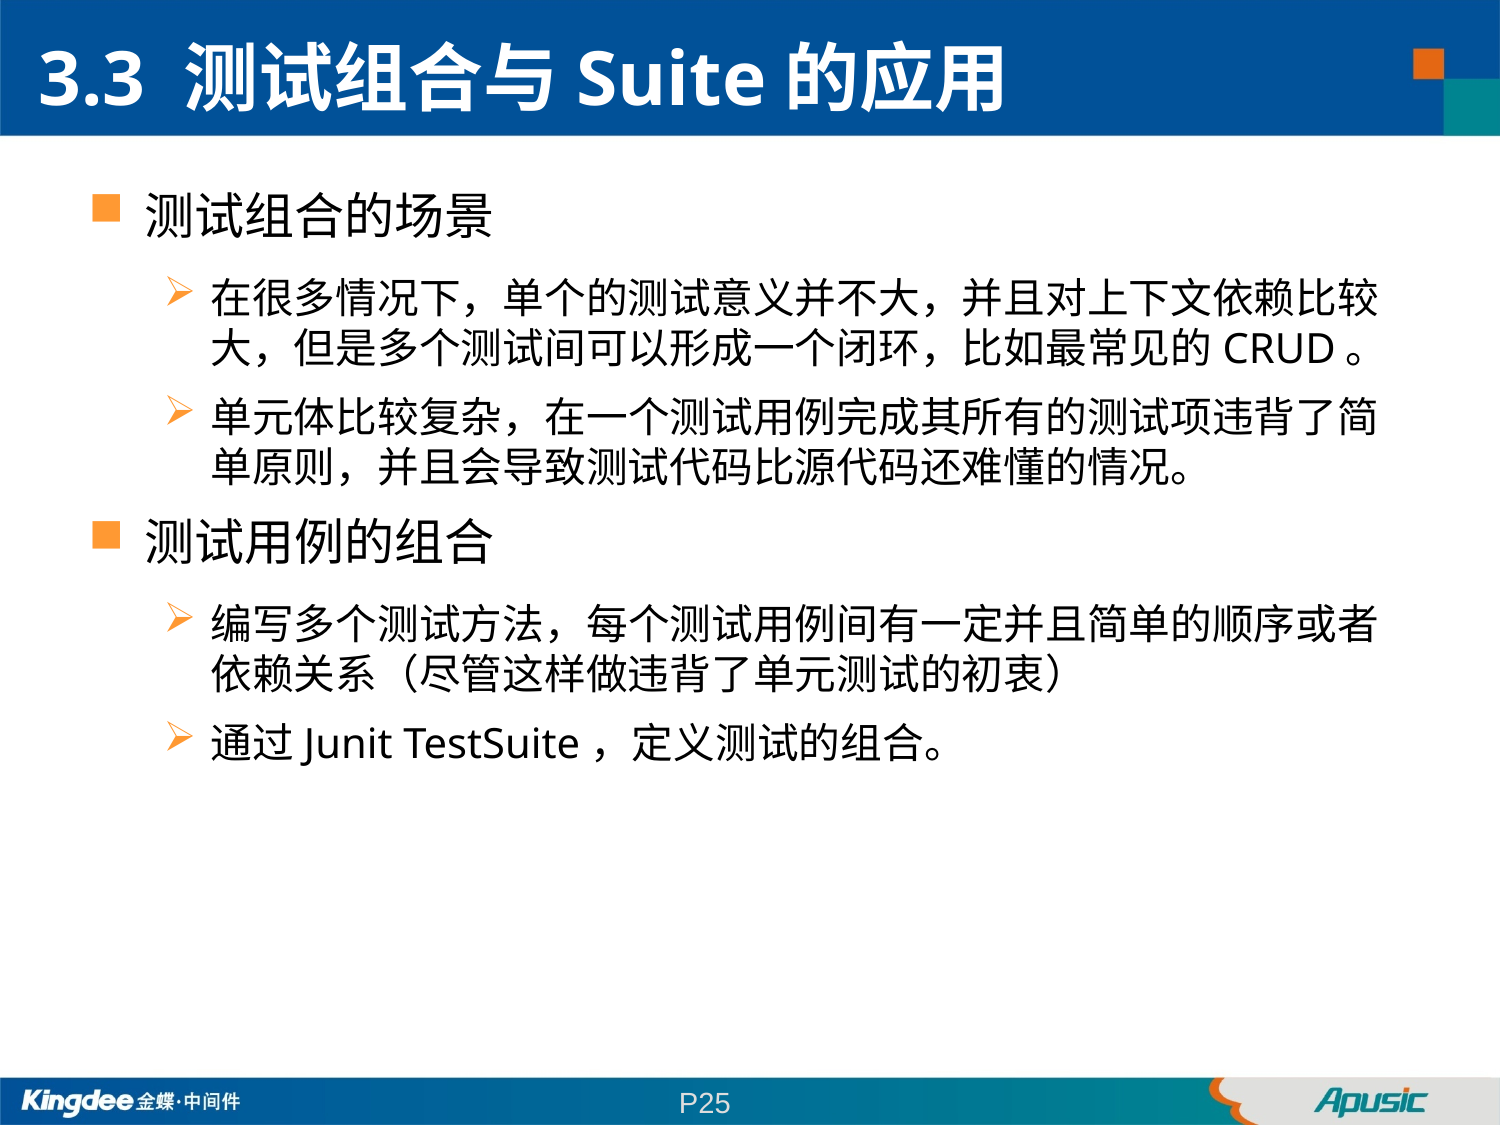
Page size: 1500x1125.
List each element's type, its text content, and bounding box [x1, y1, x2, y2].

picture [0, 0, 1500, 1125]
list 测试组合的场景 在很多情况下，单个的测试意义并不大，并且对上下文依赖比较大，但是多个测试间可以形成一个闭环，比如最常见的CRUD。 单元体比较复杂，在一个测试用例完成其所有的测试项违背了简单原则，并且会导致测试代码比源代码还难懂的情况。 测试用例的组合 编写多个测试方法，每个测试用例间有一定并且简单的顺序或者依赖关系（尽管这样做违背了单元测试的初衷） 通过Junit TestSuite，定义测试的组合。 [73, 177, 1434, 1021]
list 3.3 测试组合与Suite的应用 [23, 23, 1325, 129]
